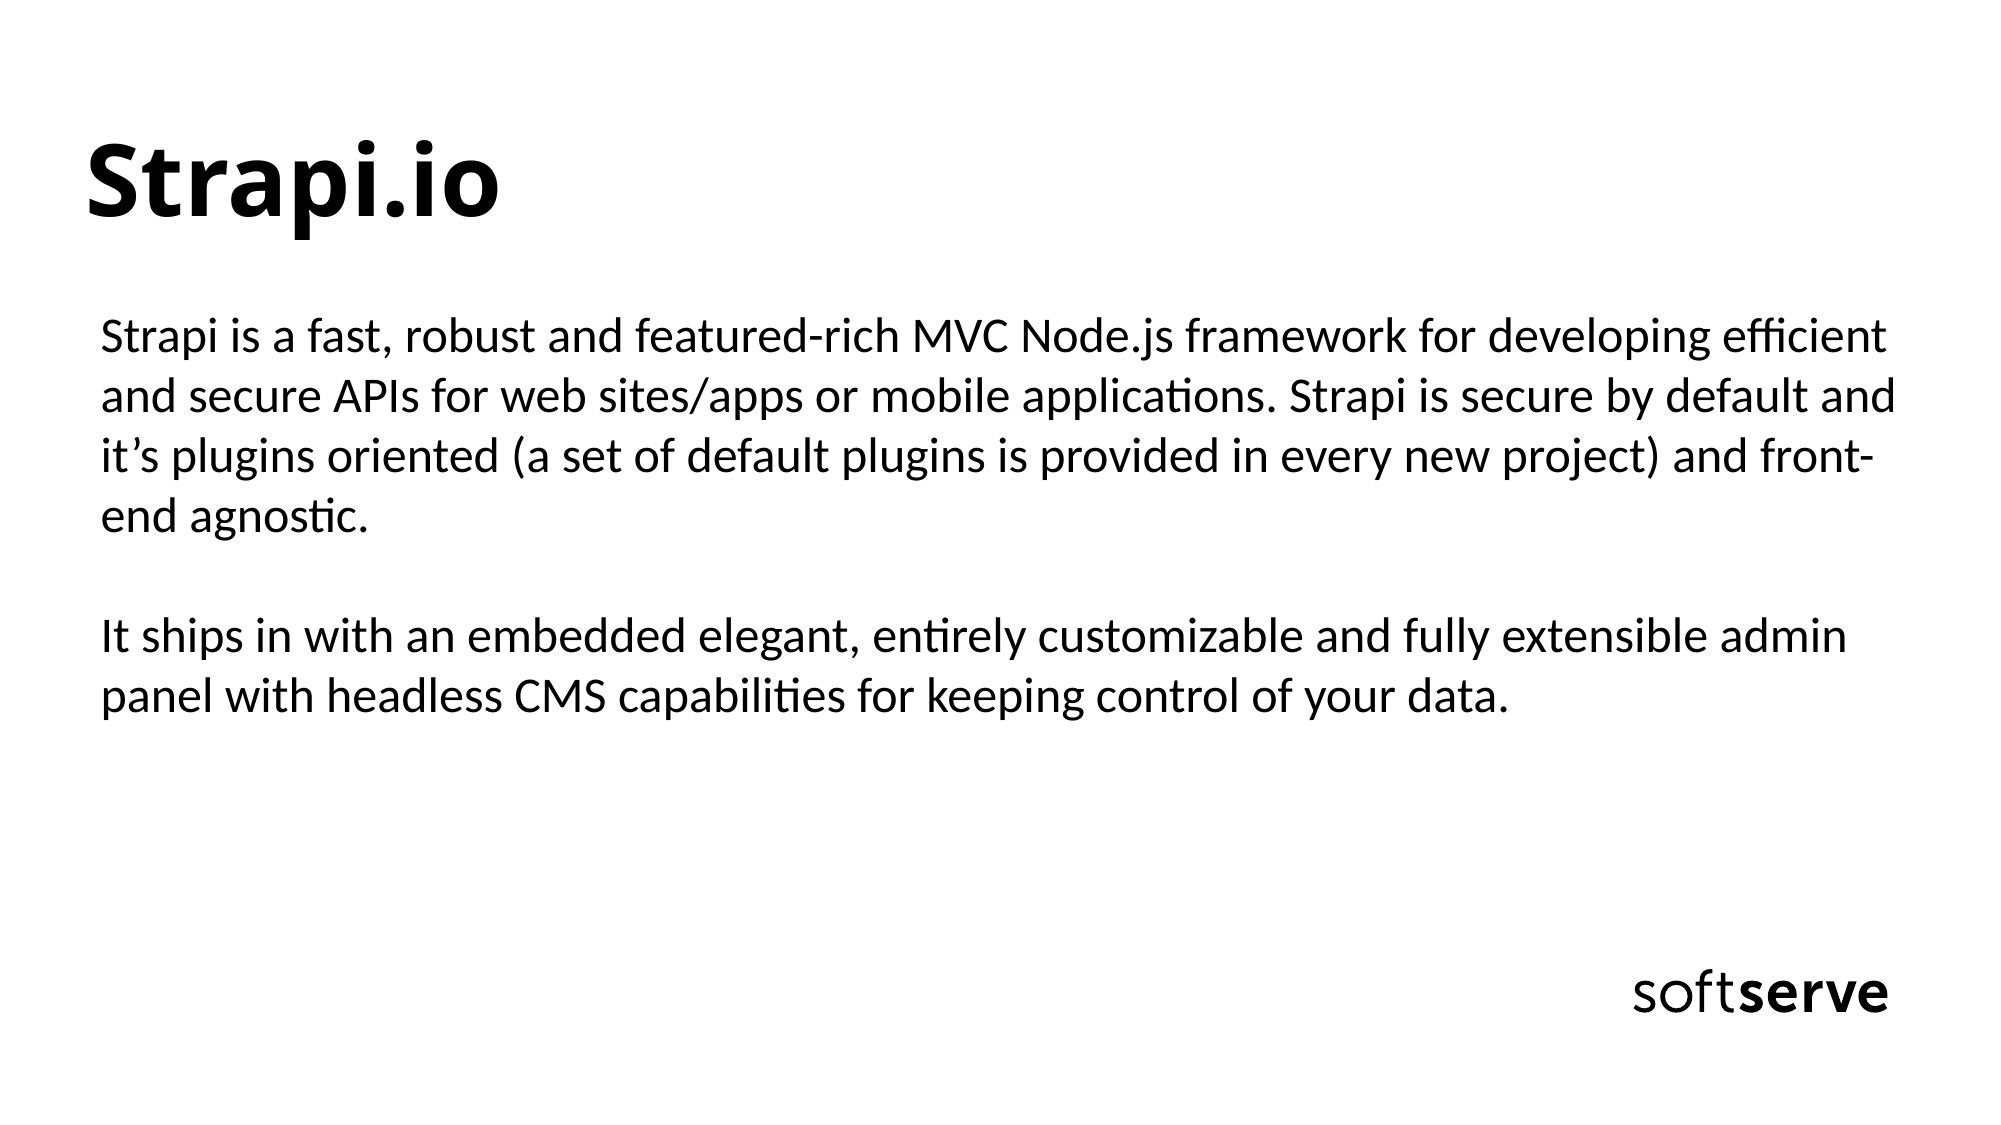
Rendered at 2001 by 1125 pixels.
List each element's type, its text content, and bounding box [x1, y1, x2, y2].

text_box Strapi is a fast, robust and featured-rich MVC Node.js framework for developing efficient and secure APIs for web sites/apps or mobile applications. Strapi is secure by default and it’s plugins oriented (a set of default plugins is provided in every new project) and front-end agnostic. It ships in with an embedded elegant, entirely customizable and fully extensible admin panel with headless CMS capabilities for keeping control of your data. [85, 294, 1939, 730]
text_box Strapi.io [85, 0, 1861, 282]
